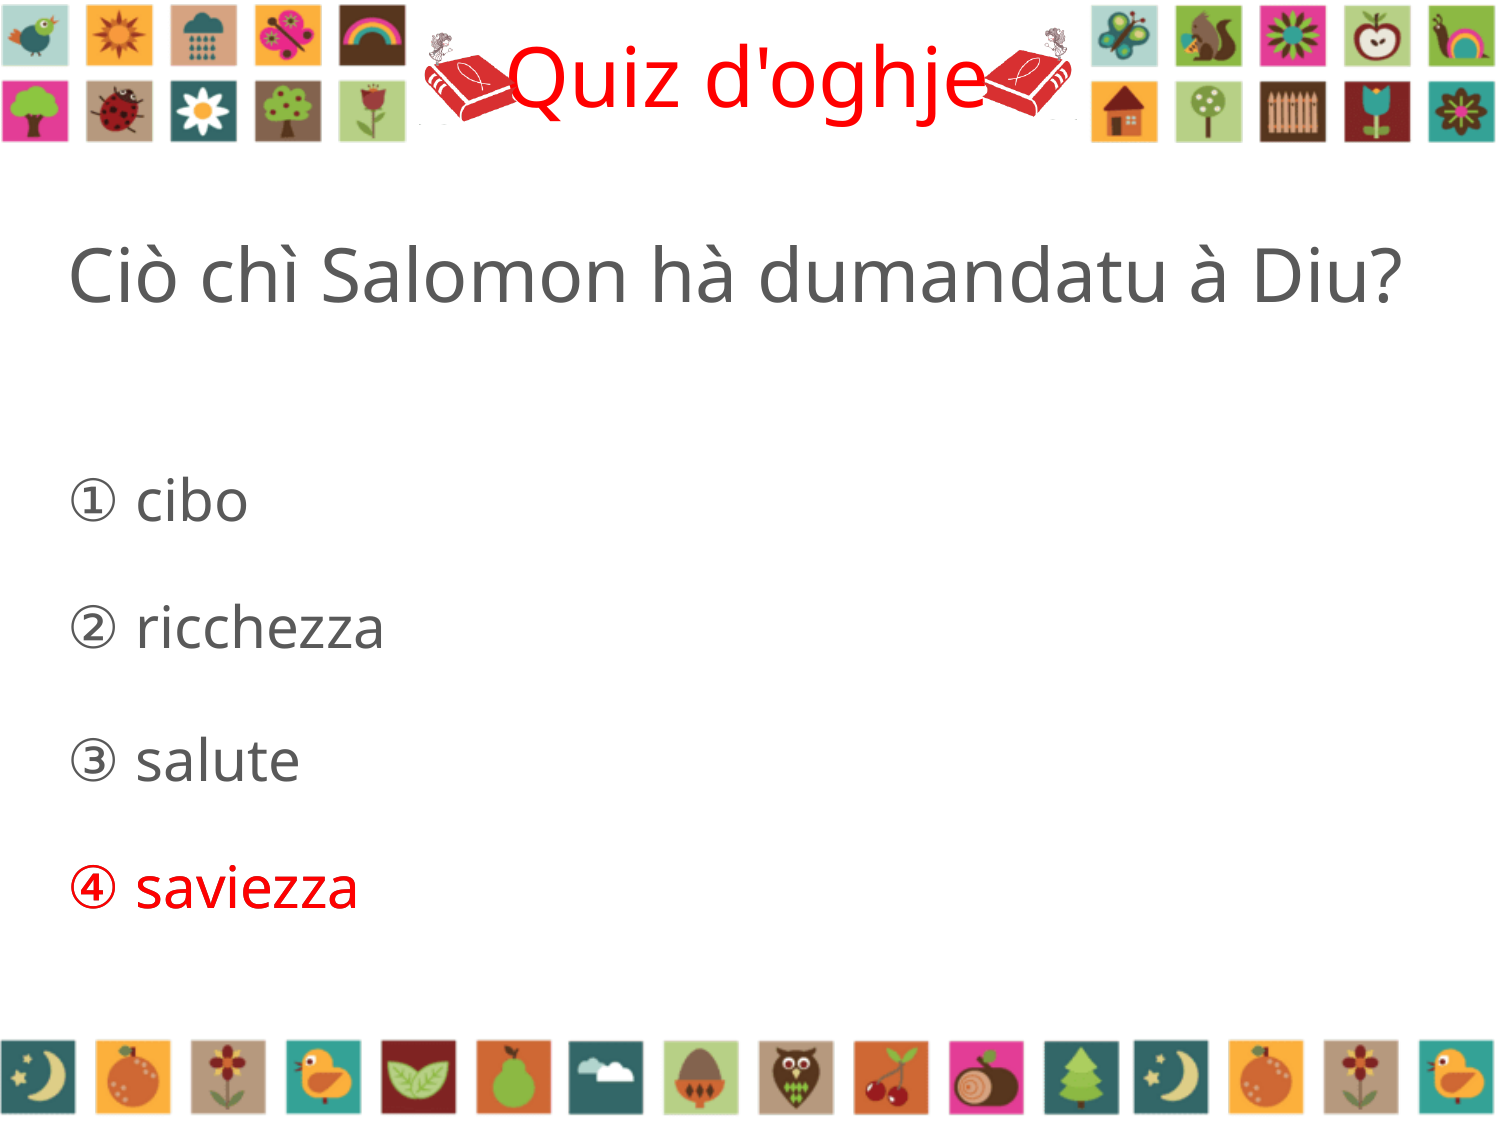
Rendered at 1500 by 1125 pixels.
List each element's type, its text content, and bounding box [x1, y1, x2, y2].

text_box ② ricchezza [53, 582, 1436, 668]
text_box Quiz d'oghje [547, 16, 1078, 131]
picture [0, 3, 550, 150]
text_box Ciò chì Salomon hà dumandatu à Diu? [53, 219, 1436, 325]
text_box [0, 1028, 1500, 1118]
picture [950, 3, 1500, 150]
text_box ③ salute [53, 716, 1483, 801]
text_box ④ saviezza [53, 842, 1483, 928]
text_box ① cibo [53, 456, 1436, 541]
